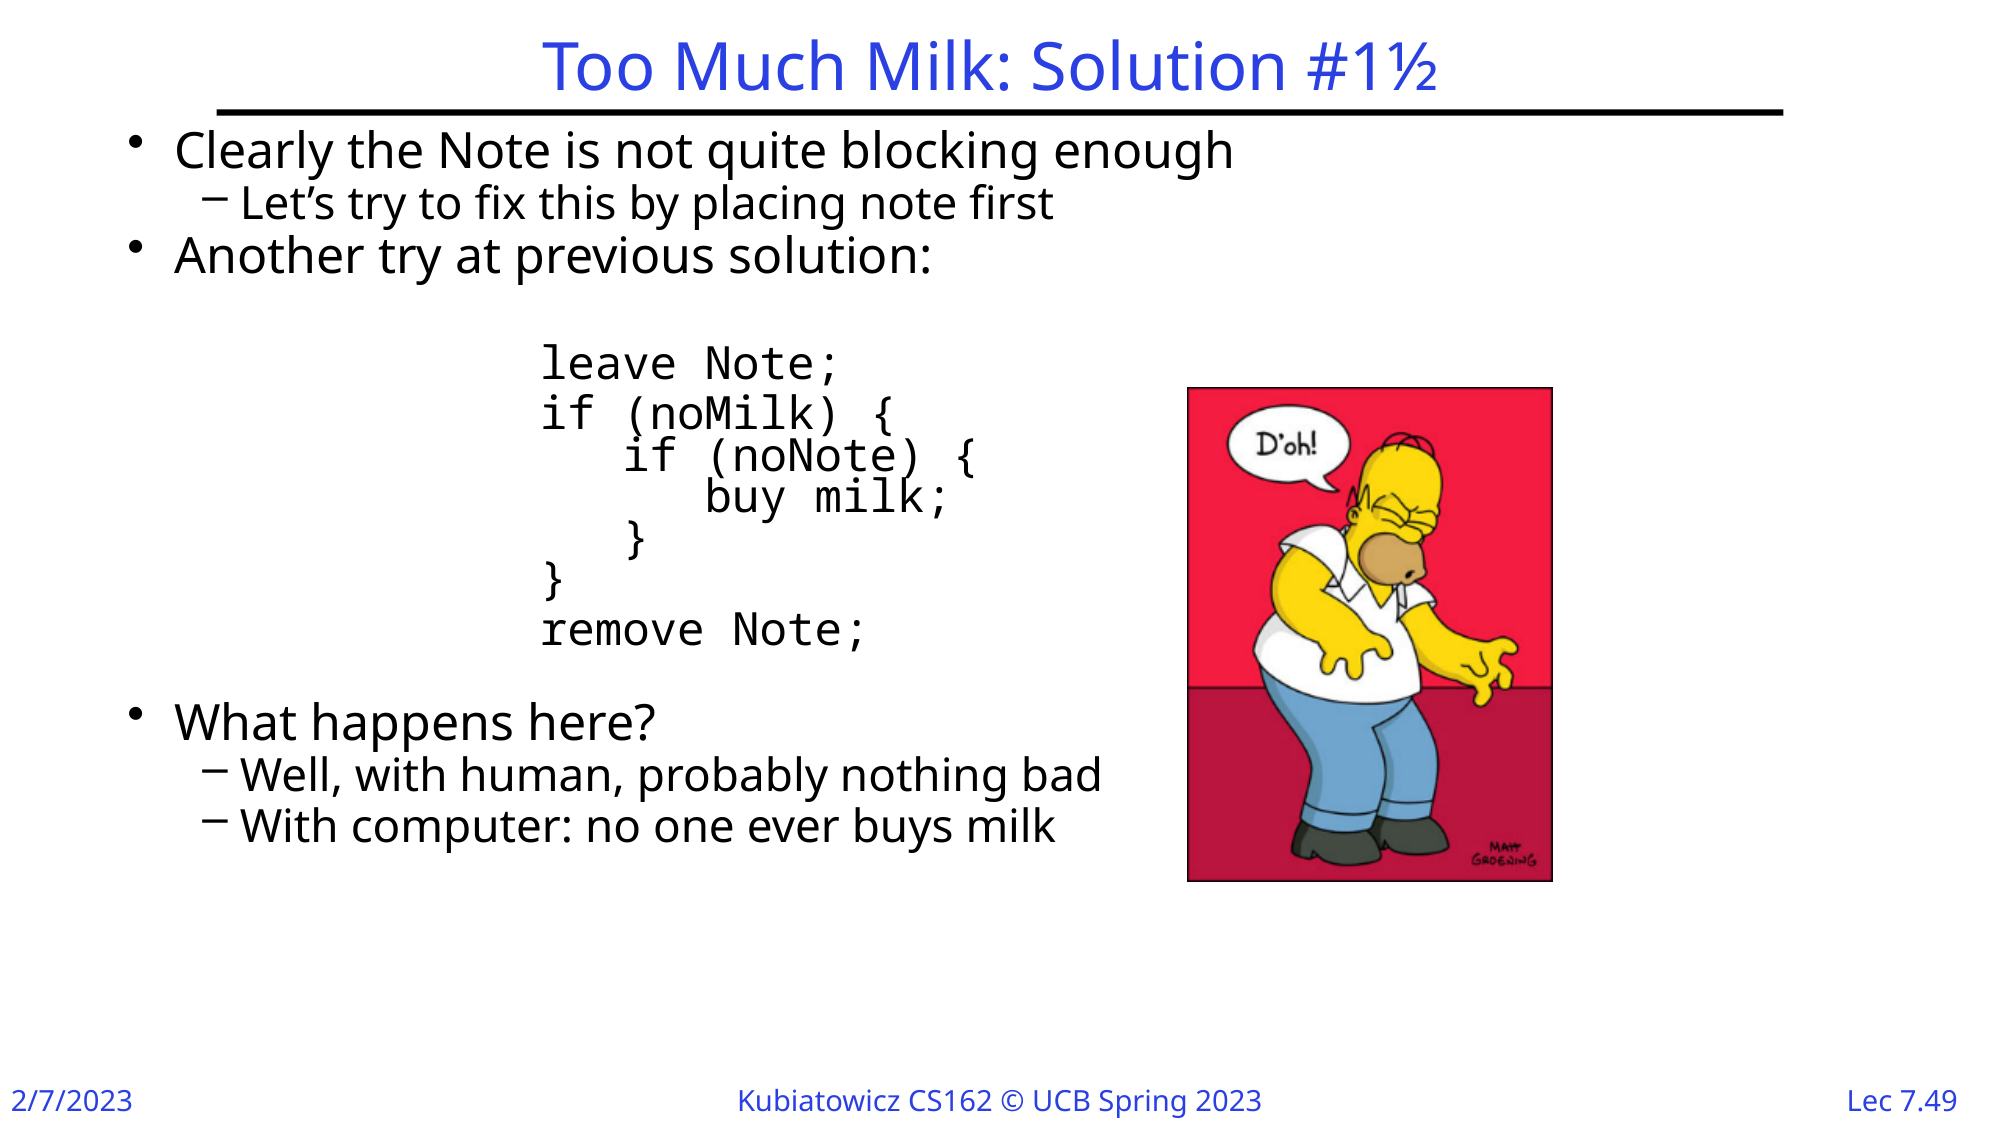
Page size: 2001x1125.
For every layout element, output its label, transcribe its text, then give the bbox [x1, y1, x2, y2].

picture [1187, 387, 1554, 883]
list Clearly the Note is not quite blocking enough Let’s try to fix this by placing note first Another try at previous solution: leave Note; if (noMilk) { if (noNote) { buy milk; } } remove Note; What happens here? Well, with human, probably nothing bad With computer: no one ever buys milk [112, 125, 1738, 1103]
title Too Much Milk: Solution #1½ [216, 24, 1784, 113]
